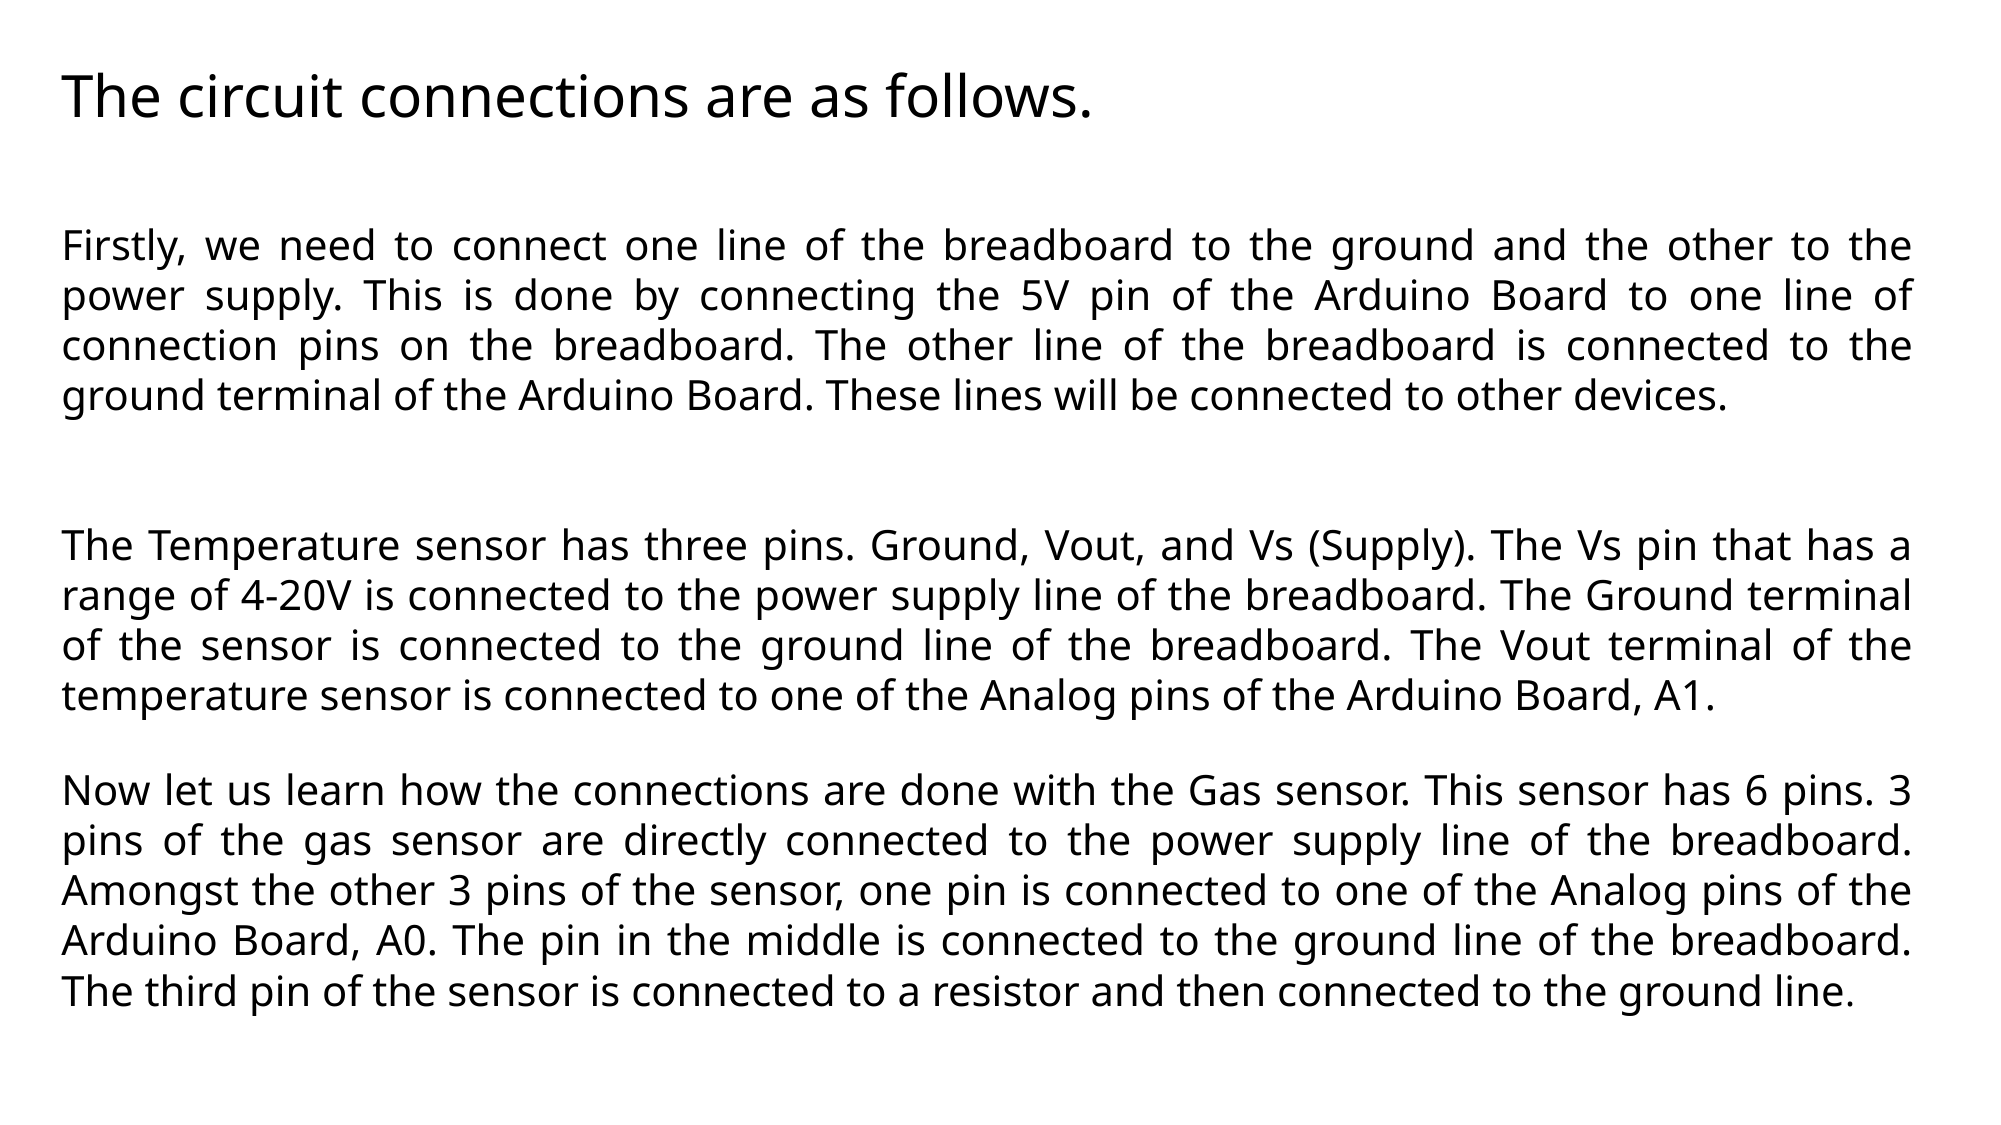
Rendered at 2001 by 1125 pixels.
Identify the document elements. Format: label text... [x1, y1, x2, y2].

text_box The circuit connections are as follows. Firstly, we need to connect one line of the breadboard to the ground and the other to the power supply. This is done by connecting the 5V pin of the Arduino Board to one line of connection pins on the breadboard. The other line of the breadboard is connected to the ground terminal of the Arduino Board. These lines will be connected to other devices. The Temperature sensor has three pins. Ground, Vout, and Vs (Supply). The Vs pin that has a range of 4-20V is connected to the power supply line of the breadboard. The Ground terminal of the sensor is connected to the ground line of the breadboard. The Vout terminal of the temperature sensor is connected to one of the Analog pins of the Arduino Board, A1. Now let us learn how the connections are done with the Gas sensor. This sensor has 6 pins. 3 pins of the gas sensor are directly connected to the power supply line of the breadboard. Amongst the other 3 pins of the sensor, one pin is connected to one of the Analog pins of the Arduino Board, A0. The pin in the middle is connected to the ground line of the breadboard. The third pin of the sensor is connected to a resistor and then connected to the ground line. [46, 51, 1929, 1112]
